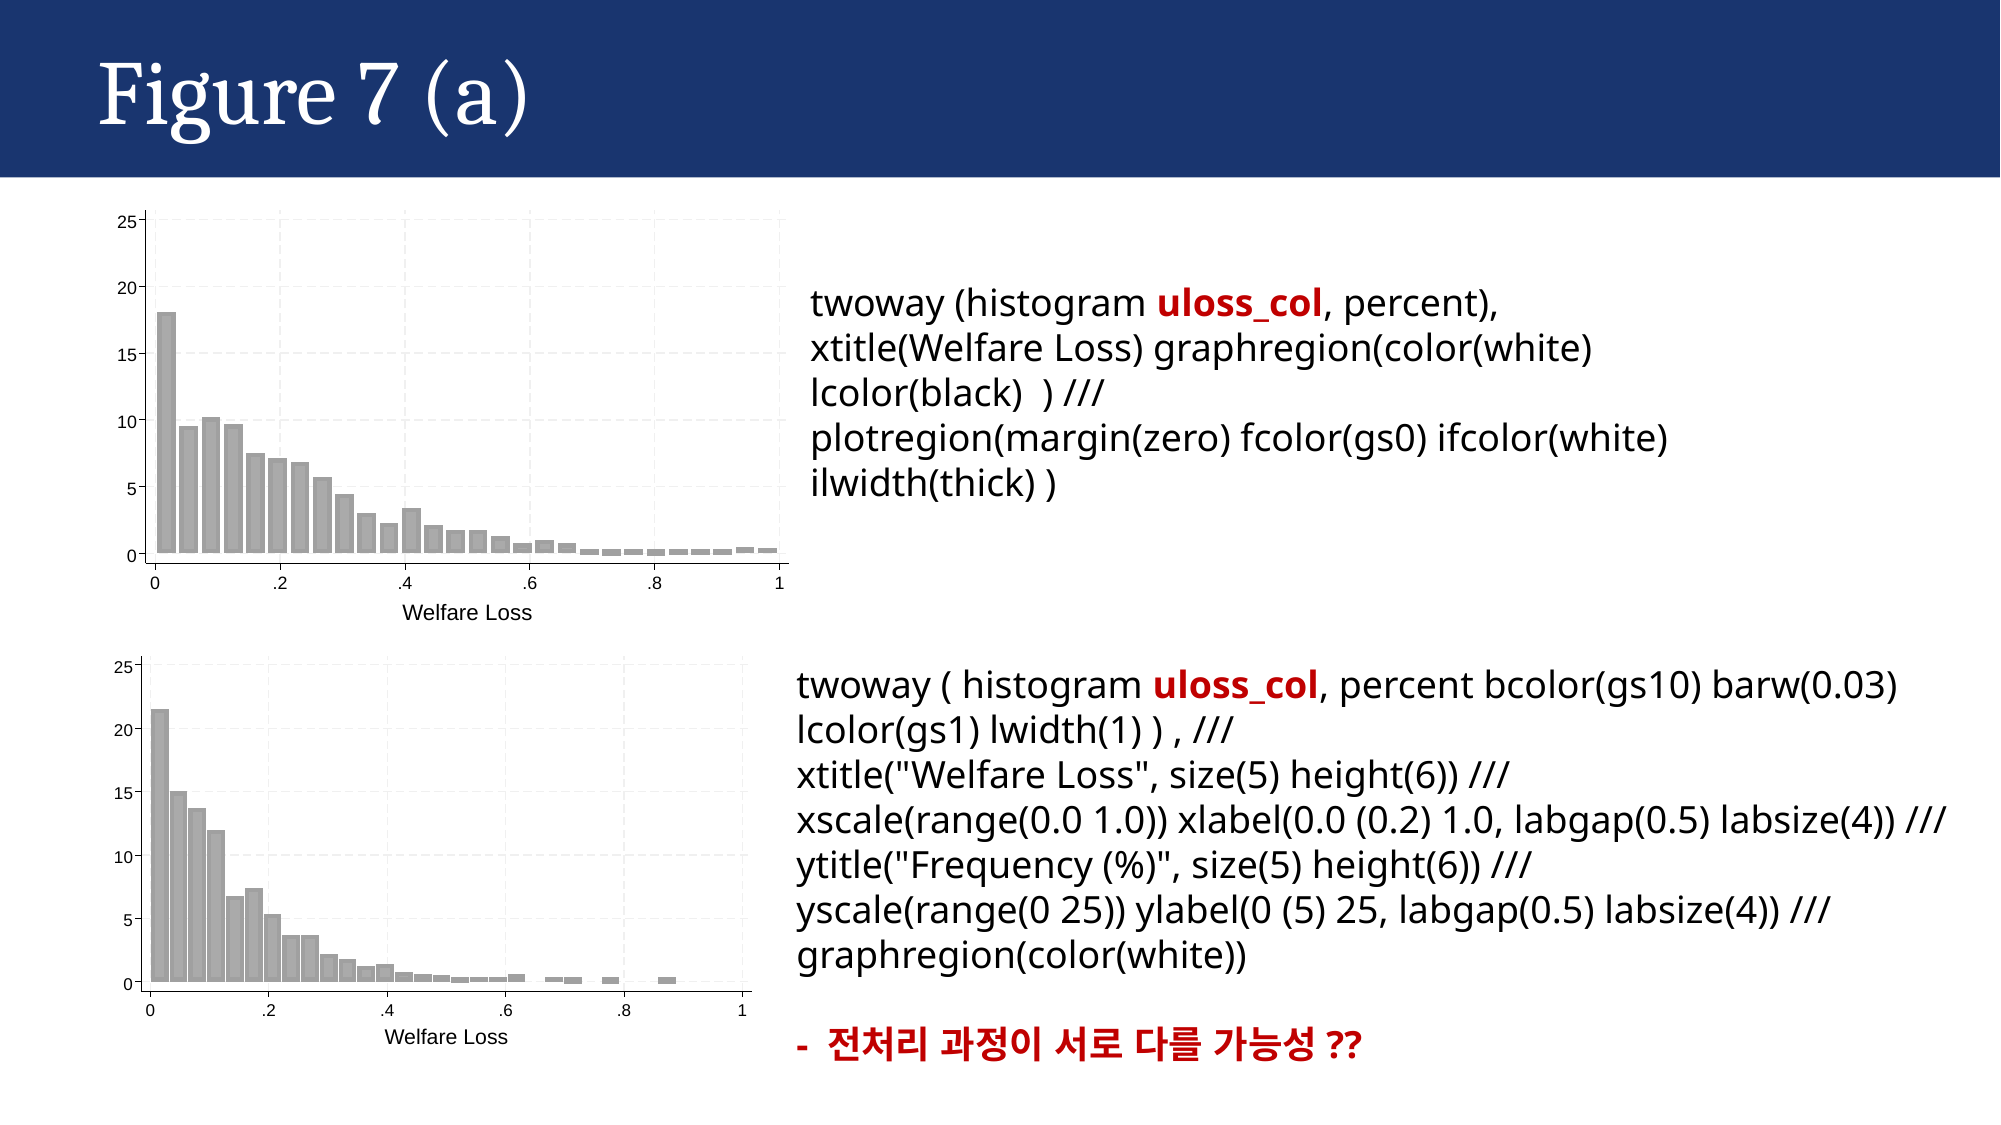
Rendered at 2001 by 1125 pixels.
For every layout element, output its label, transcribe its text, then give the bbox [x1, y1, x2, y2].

text_box [0, 0, 2000, 178]
text_box twoway (histogram uloss_col, percent), xtitle(Welfare Loss) graphregion(color(white) lcolor(black) ) /// plotregion(margin(zero) fcolor(gs0) ifcolor(white) ilwidth(thick) ) [806, 271, 1796, 512]
text_box twoway ( histogram uloss_col, percent bcolor(gs10) barw(0.03) lcolor(gs1) lwidth(1) ) , /// xtitle("Welfare Loss", size(5) height(6)) /// xscale(range(0.0 1.0)) xlabel(0.0 (0.2) 1.0, labgap(0.5) labsize(4)) /// ytitle("Frequency (%)", size(5) height(6)) /// yscale(range(0 25)) ylabel(0 (5) 25, labgap(0.5) labsize(4)) /// graphregion(color(white)) - 전처리 과정이 서로 다를 가능성?? [781, 653, 1984, 1074]
picture [58, 193, 806, 1066]
text_box Figure 7 (a) [82, 25, 1938, 151]
